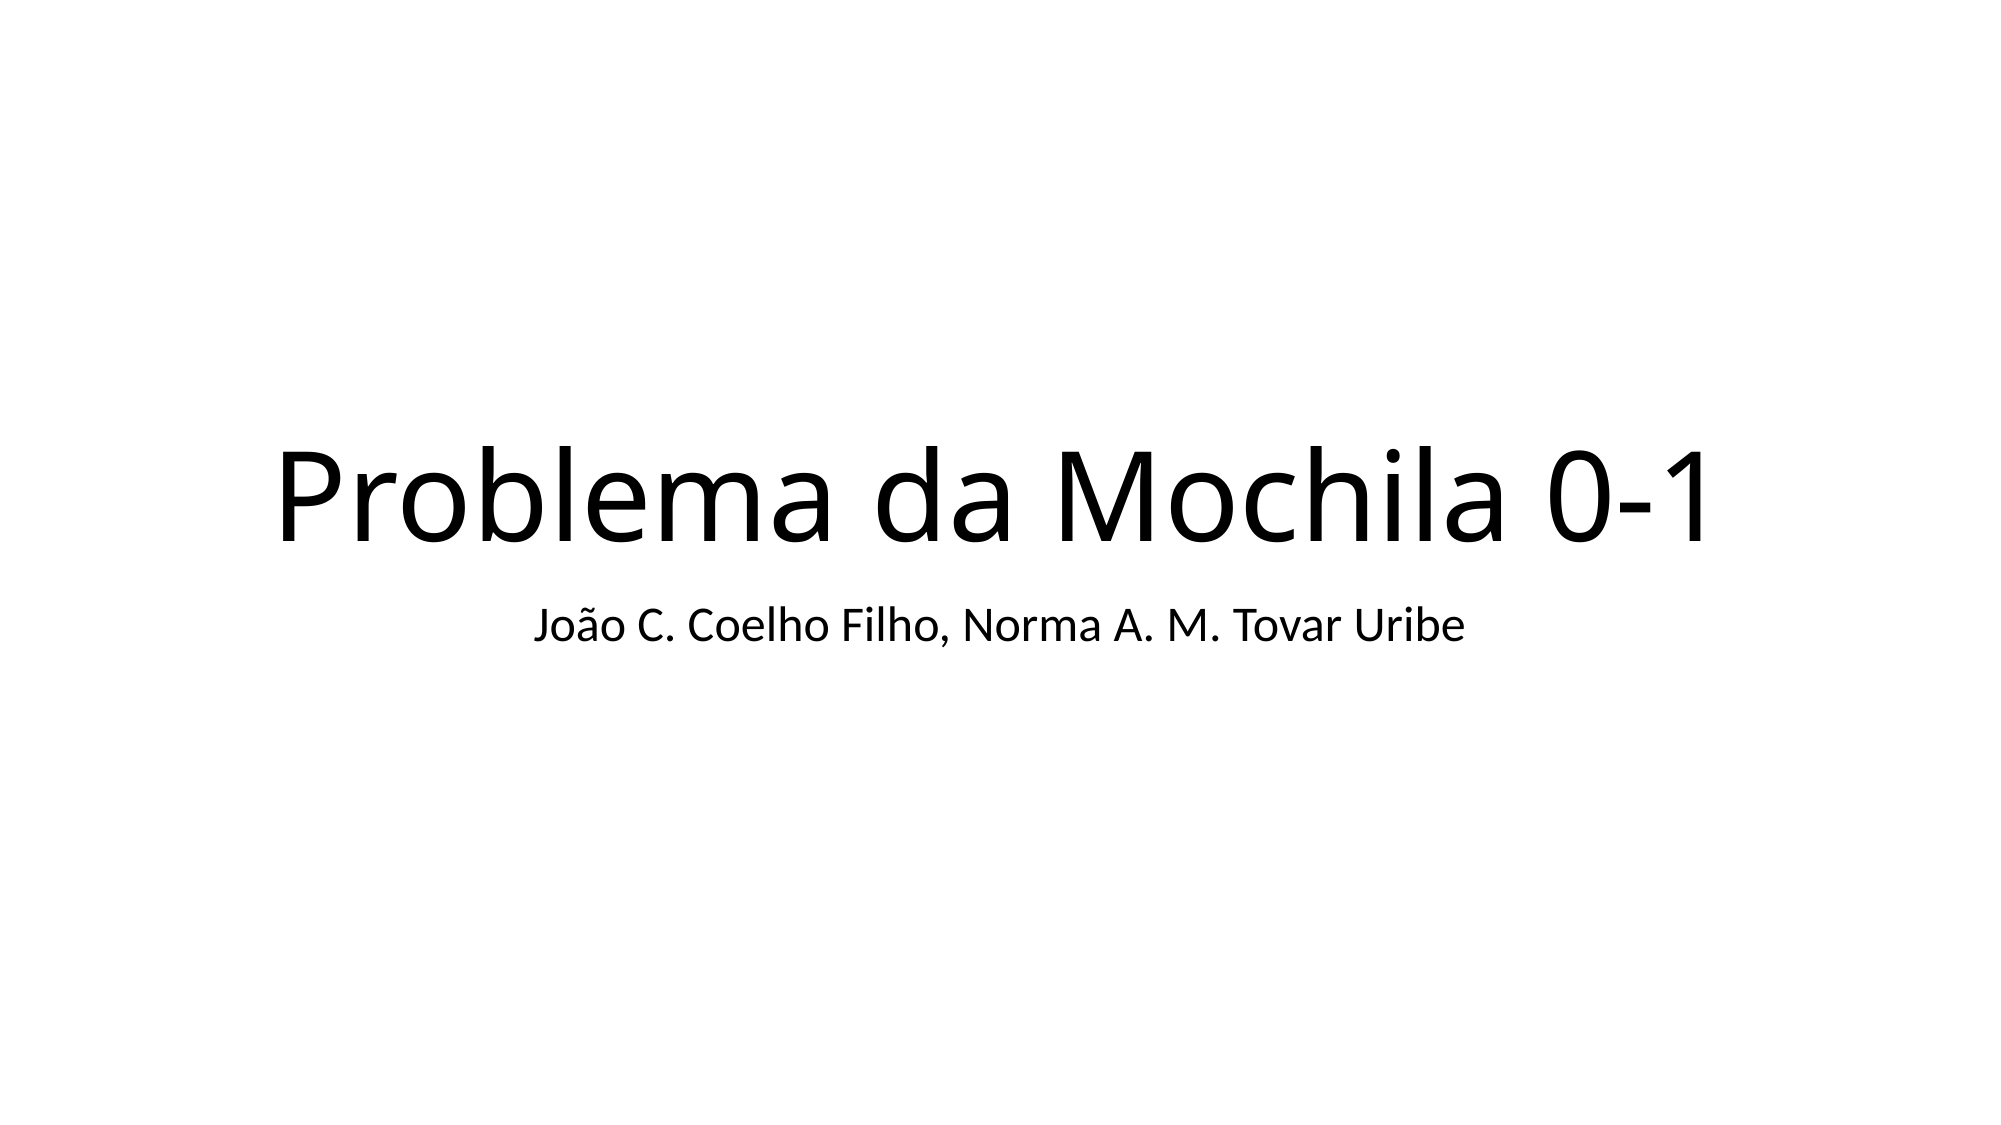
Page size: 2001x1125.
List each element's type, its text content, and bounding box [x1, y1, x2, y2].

subtitle João C. Coelho Filho, Norma A. M. Tovar Uribe [249, 590, 1750, 863]
title Problema da Mochila 0-1 [249, 184, 1750, 576]
